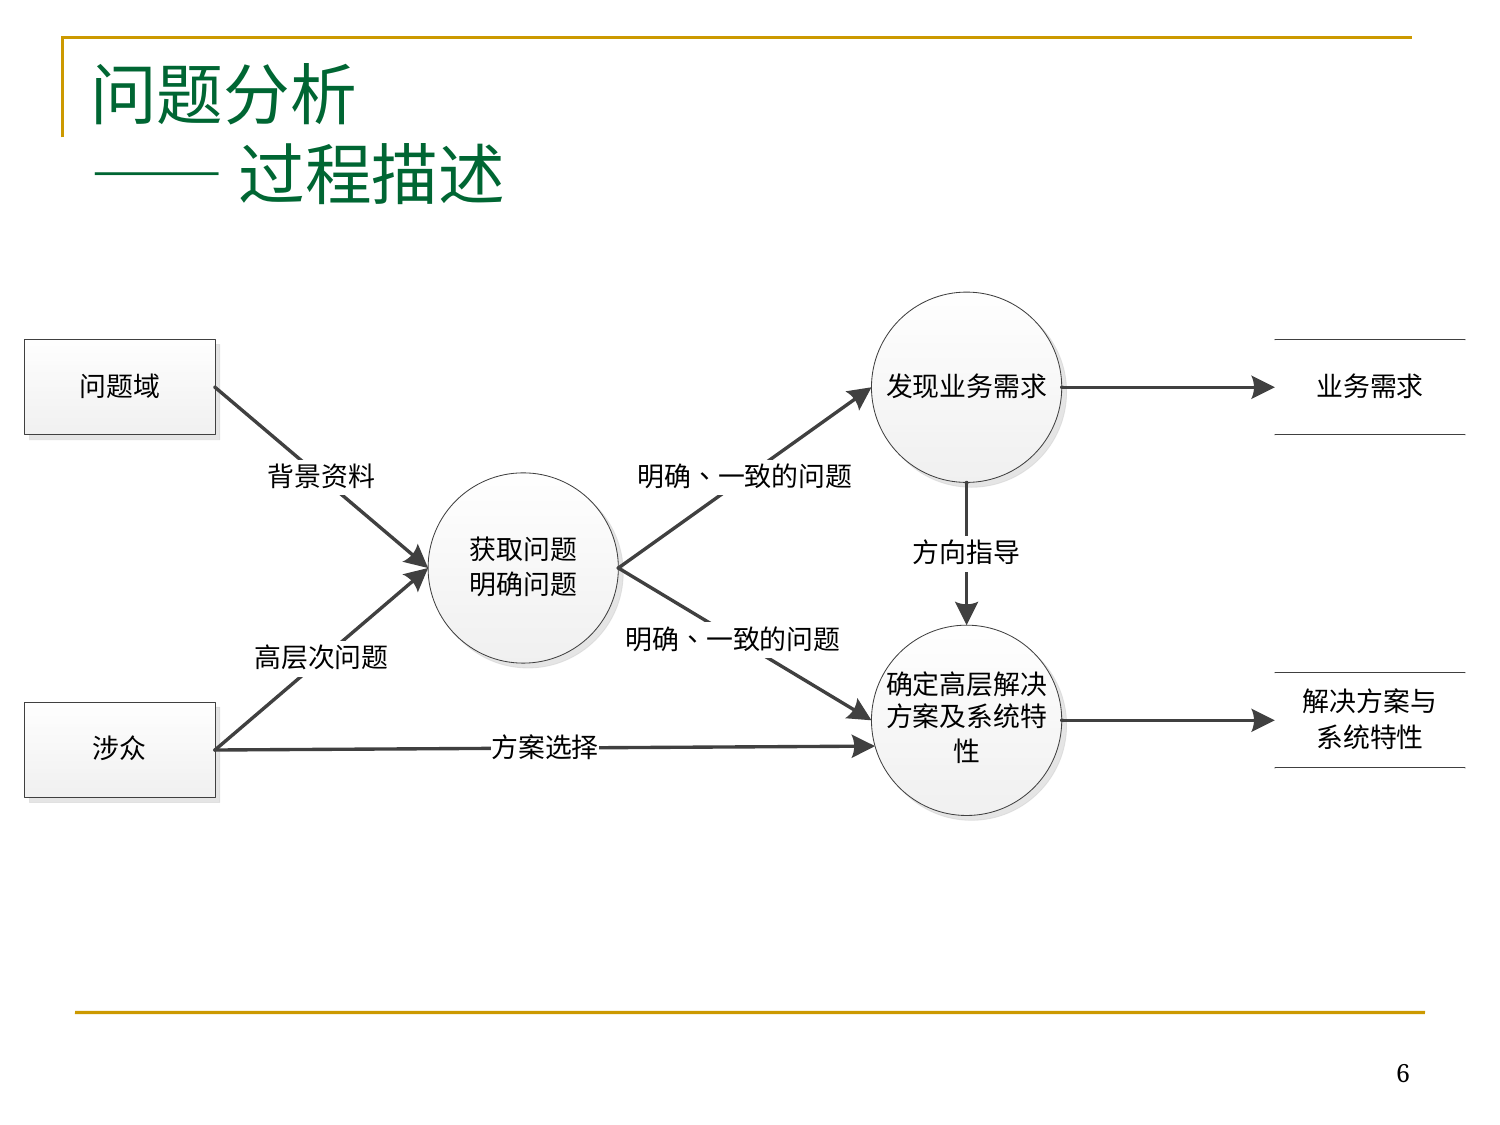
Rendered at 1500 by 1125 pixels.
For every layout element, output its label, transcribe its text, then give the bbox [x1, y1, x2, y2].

title 问题分析 —— 过程描述 [75, 45, 1425, 233]
slide_number 6 [1074, 1023, 1426, 1100]
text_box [19, 287, 1471, 826]
